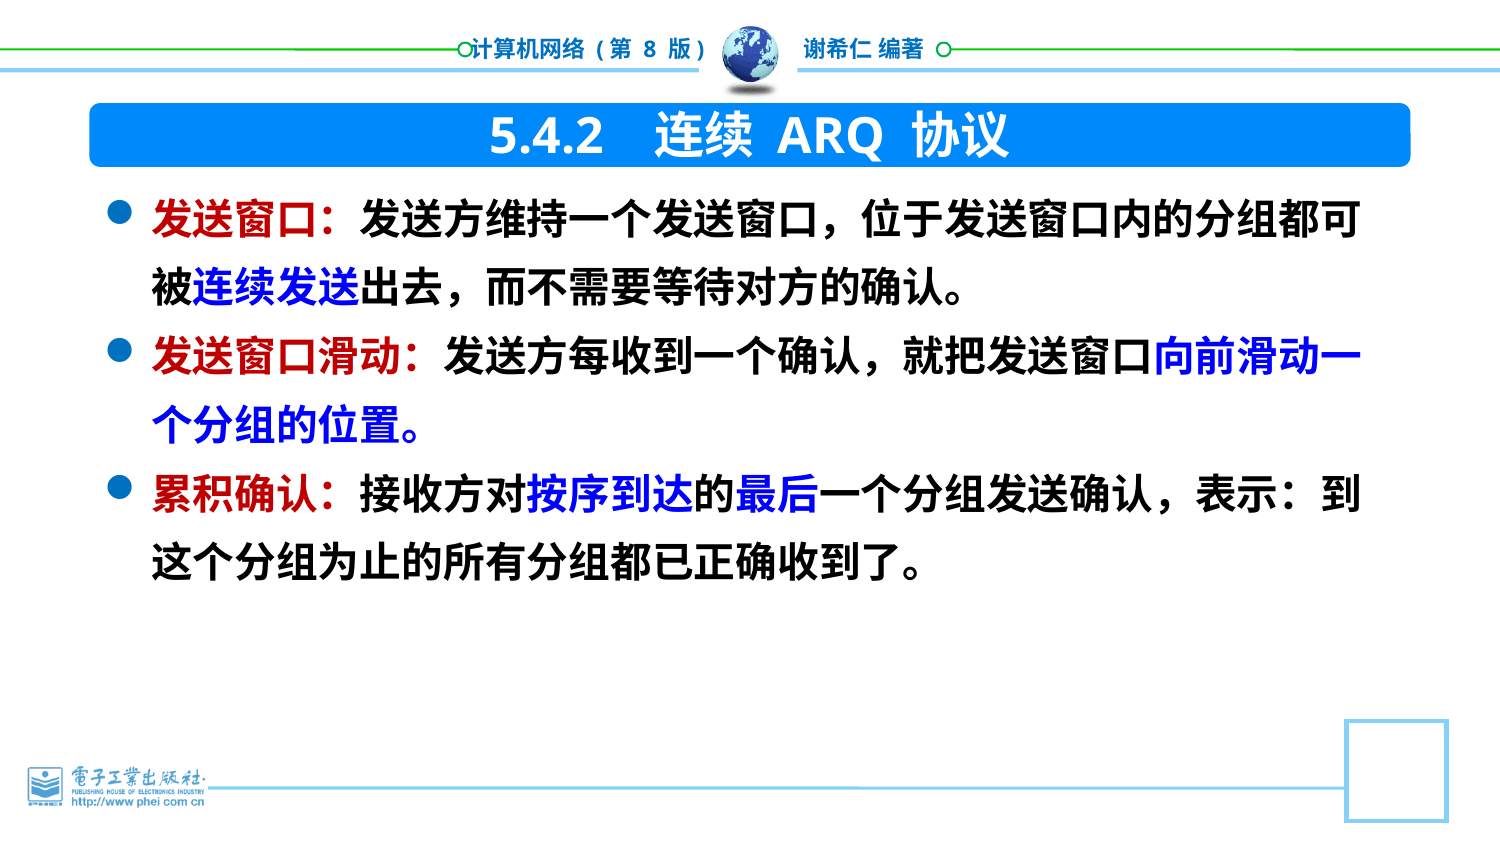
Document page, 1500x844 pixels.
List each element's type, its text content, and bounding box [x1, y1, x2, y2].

text_box 5.4.2 连续 ARQ 协议 [474, 96, 1025, 166]
picture [23, 764, 208, 809]
picture [720, 24, 780, 96]
text_box 发送窗口：发送方维持一个发送窗口，位于发送窗口内的分组都可被连续发送出去，而不需要等待对方的确认。 发送窗口滑动：发送方每收到一个确认，就把发送窗口向前滑动一个分组的位置。 累积确认：接收方对按序到达的最后一个分组发送确认，表示：到这个分组为止的所有分组都已正确收到了。 [89, 166, 1411, 594]
text_box [89, 103, 474, 166]
text_box [1025, 103, 1411, 166]
